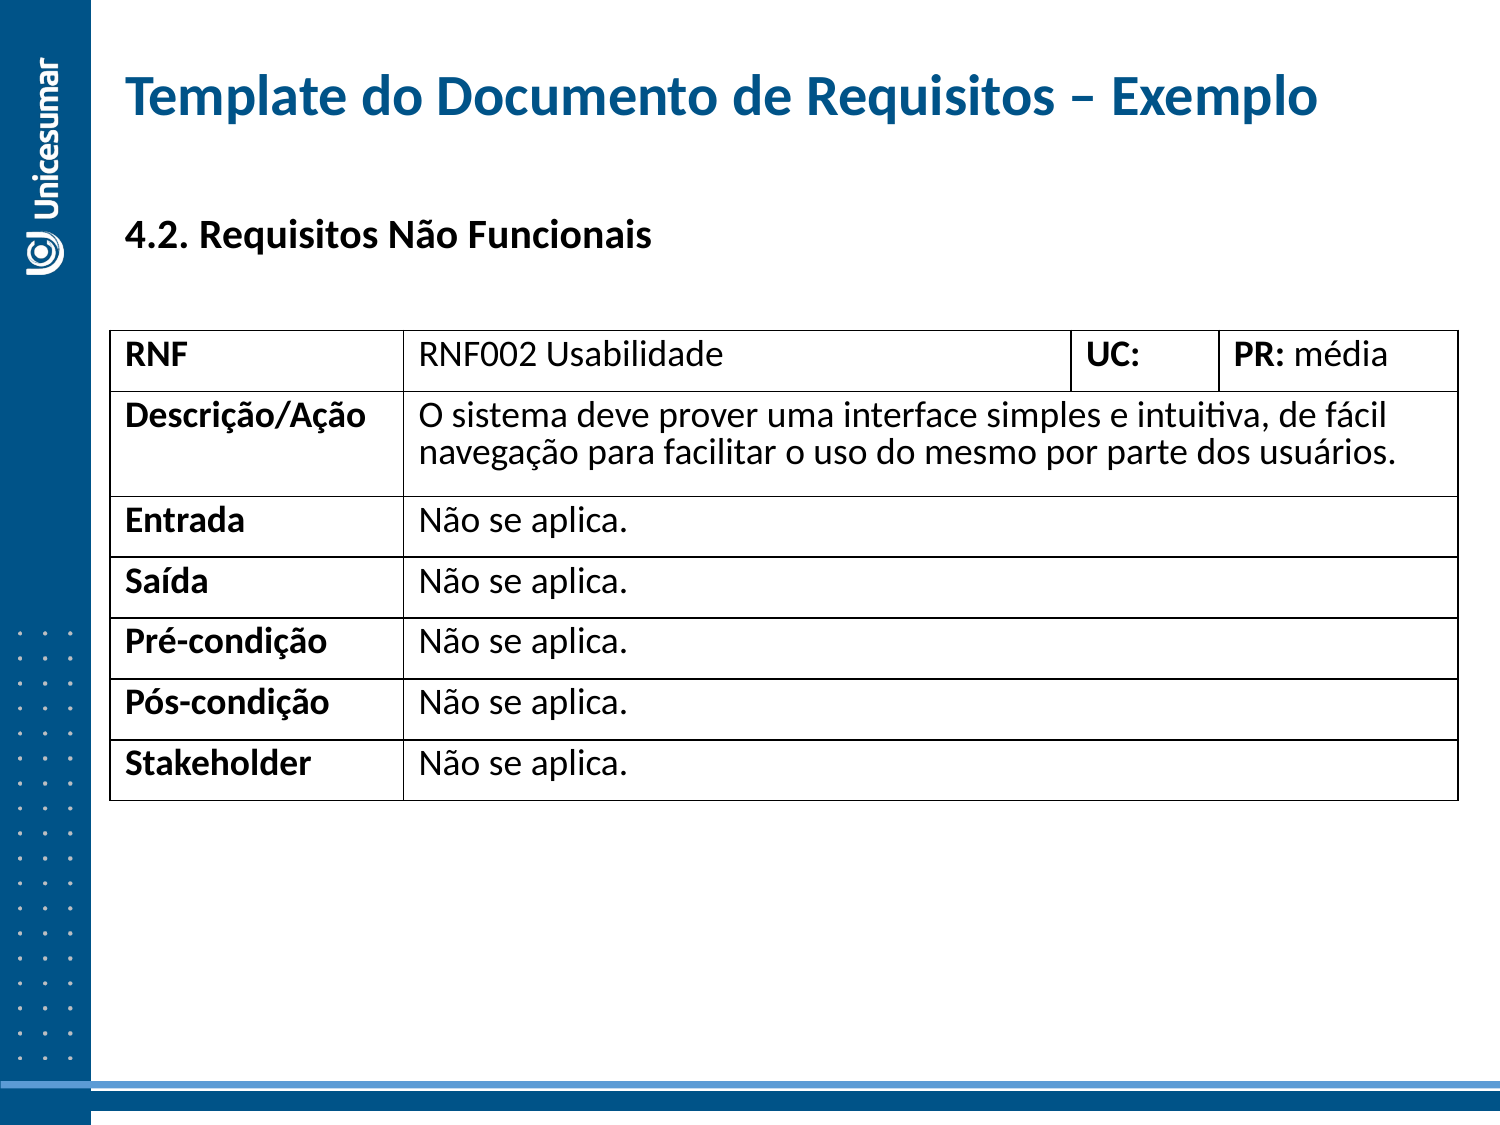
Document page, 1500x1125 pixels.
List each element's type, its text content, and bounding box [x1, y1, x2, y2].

table_cell Não se aplica. [404, 741, 1457, 800]
table_cell Saída [111, 558, 403, 617]
table_cell O sistema deve prover uma interface simples e intuitiva, de fácil navegação para facilitar o uso do mesmo por parte dos usuários. [404, 392, 1457, 496]
table_header UC: [1072, 331, 1218, 391]
table_cell Não se aplica. [404, 619, 1457, 678]
picture [18, 631, 83, 1060]
table_cell Não se aplica. [404, 680, 1457, 739]
table_cell Não se aplica. [404, 497, 1457, 556]
text_box 4.2. Requisitos Não Funcionais [109, 199, 1458, 264]
list Template do Documento de Requisitos – Exemplo [110, 29, 1500, 165]
table_cell Descrição/Ação [111, 392, 403, 496]
table_cell Não se aplica. [404, 558, 1457, 617]
table_cell Pré-condição [111, 619, 403, 678]
table_cell Pós-condição [111, 680, 403, 739]
table_header PR: média [1220, 331, 1457, 391]
table_header RNF [111, 331, 403, 391]
table_header RNF002 Usabilidade [404, 331, 1070, 391]
table_cell Stakeholder [111, 741, 403, 800]
table_cell Entrada [111, 497, 403, 556]
picture [27, 58, 64, 275]
